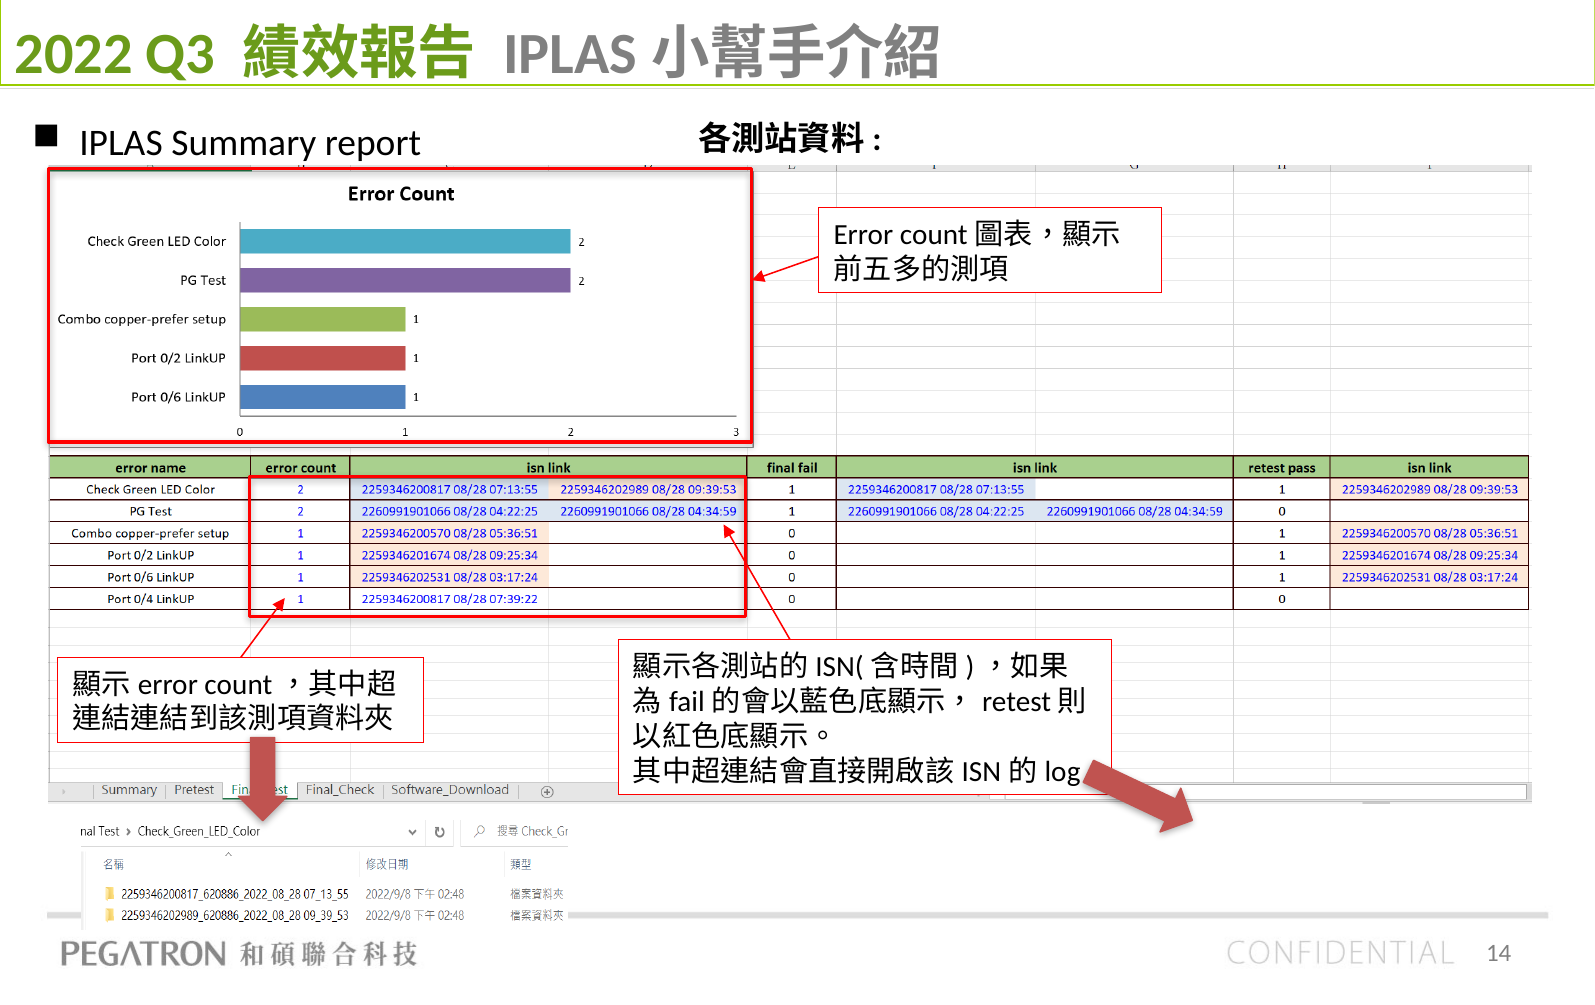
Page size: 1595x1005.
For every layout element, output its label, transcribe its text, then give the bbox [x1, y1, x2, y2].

picture [0, 89, 1595, 1005]
text_box 各測站資料: [683, 109, 1038, 164]
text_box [240, 597, 285, 658]
text_box [254, 813, 272, 818]
text_box [1146, 813, 1193, 833]
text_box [723, 524, 791, 640]
list IPLAS Summary report [17, 110, 609, 182]
slide_number 14 [1154, 929, 1527, 983]
text_box 2022 Q3 績效報告 IPLAS小幫手介紹 [0, 0, 1595, 86]
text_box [751, 256, 820, 281]
